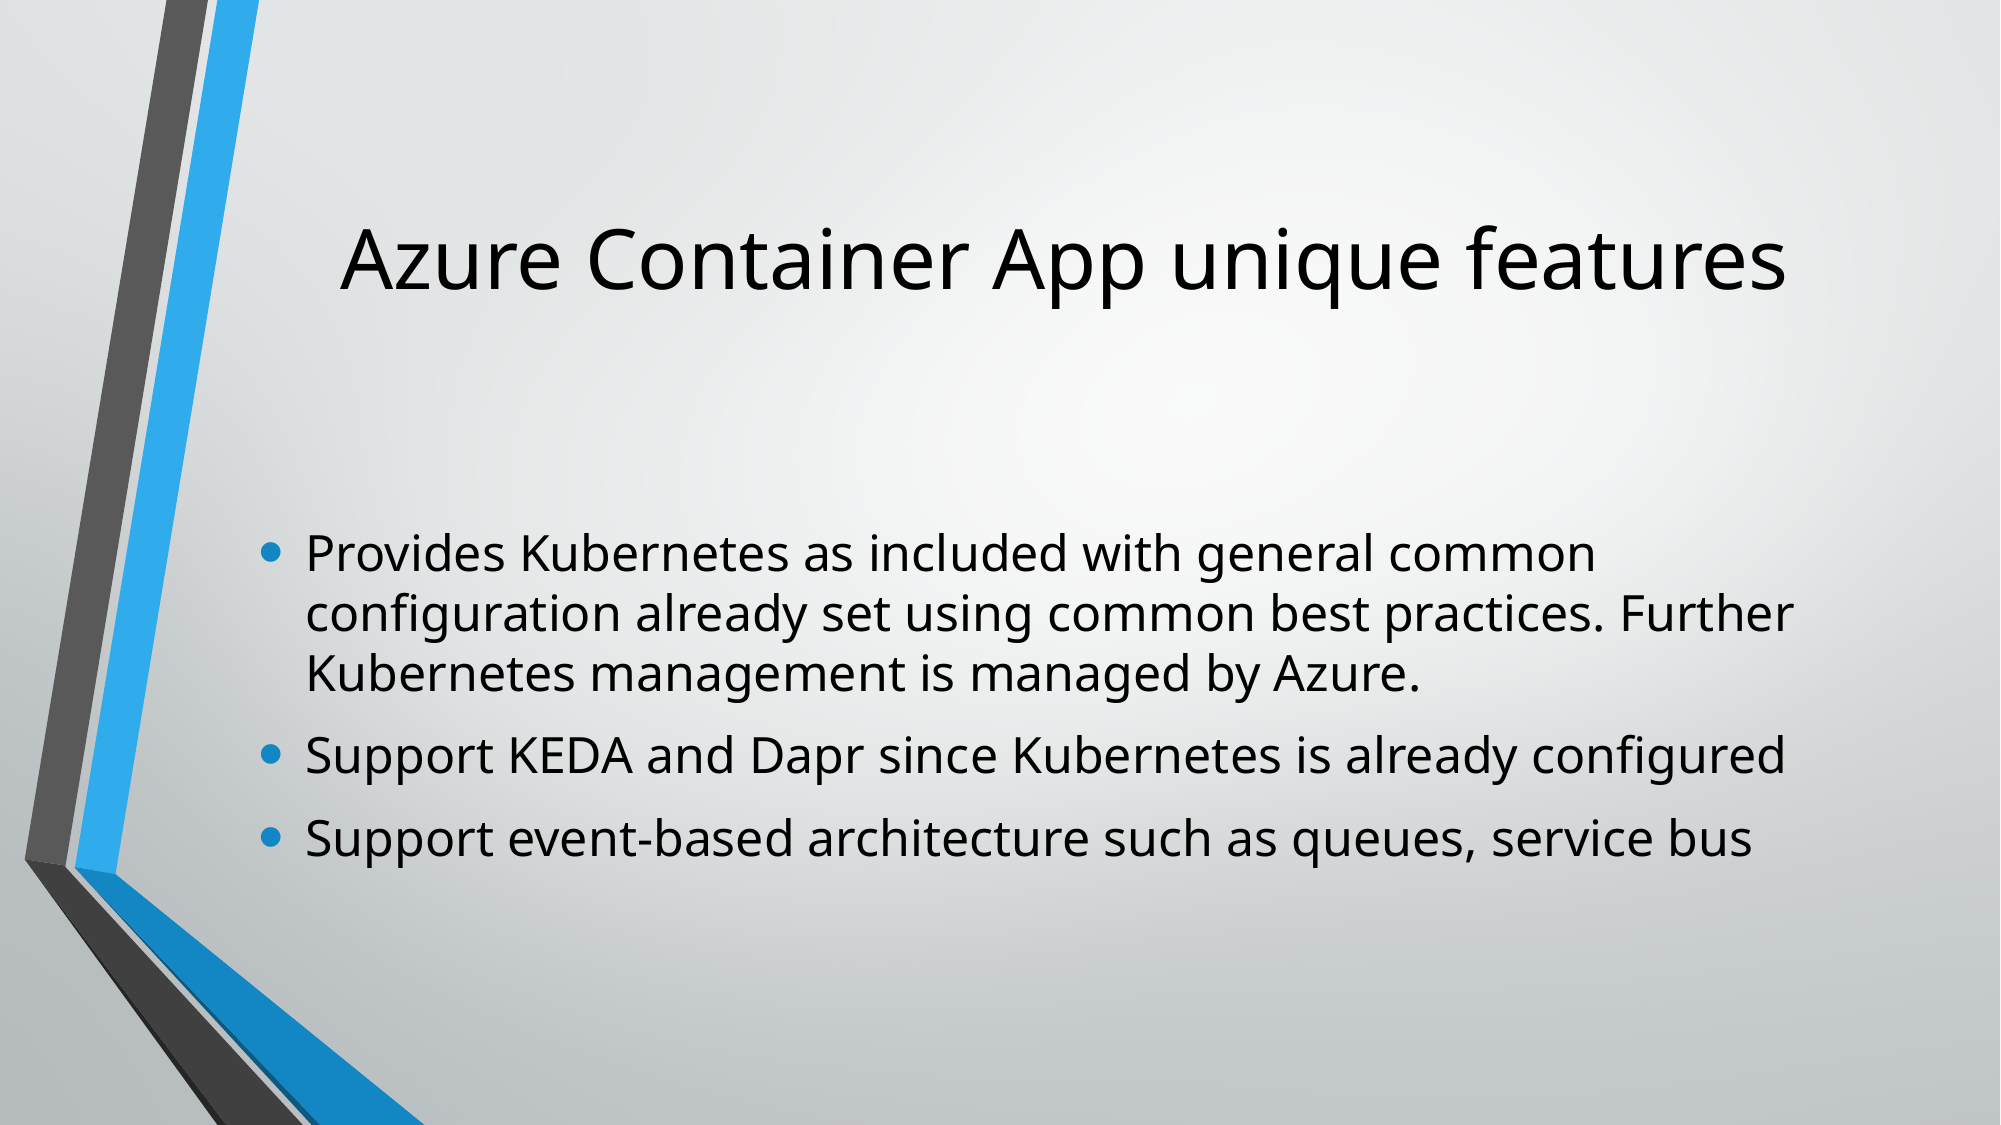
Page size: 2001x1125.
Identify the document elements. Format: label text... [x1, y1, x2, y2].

list Provides Kubernetes as included with general common configuration already set using common best practices. Further Kubernetes management is managed by Azure. Support KEDA and Dapr since Kubernetes is already configured Support event-based architecture such as queues, service bus [243, 437, 1887, 950]
title Azure Container App unique features [243, 112, 1887, 400]
